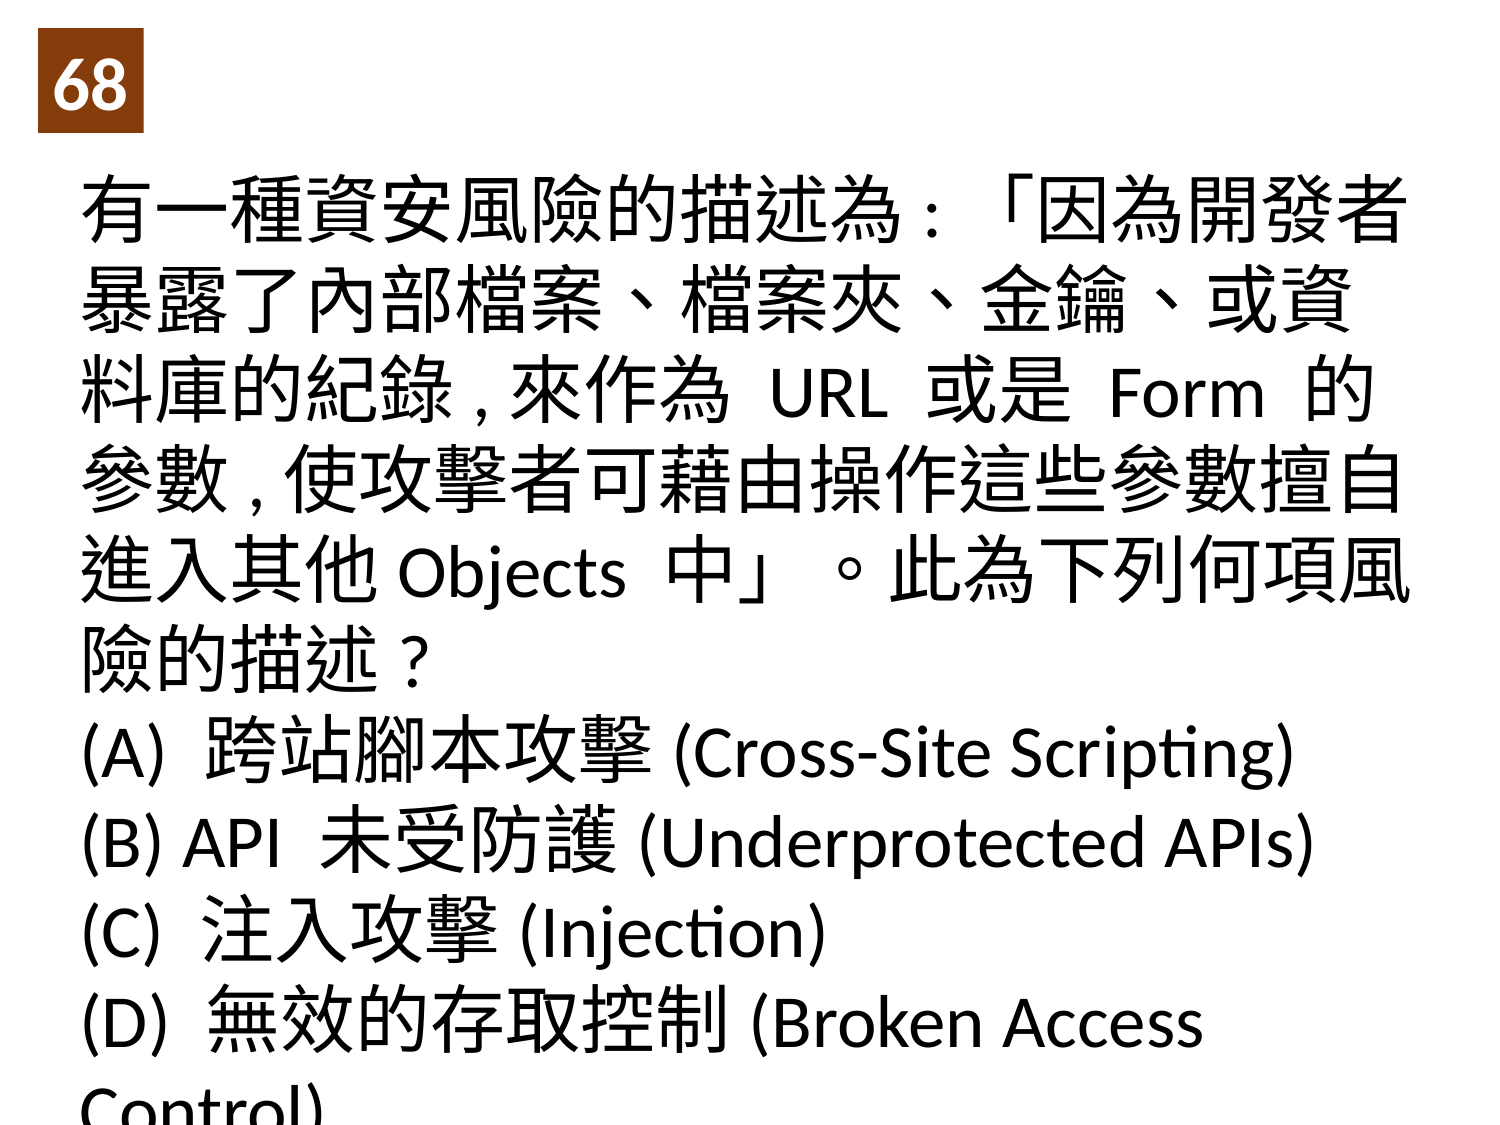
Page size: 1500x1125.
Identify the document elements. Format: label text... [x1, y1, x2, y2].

text_box 有一種資安風險的描述為:「因為開發者暴露了內部檔案、檔案夾、金鑰、或資料庫的紀錄,來作為 URL 或是 Form 的參數,使攻擊者可藉由操作這些參數擅自進入其他Objects 中」。此為下列何項風險的描述? (A) 跨站腳本攻擊(Cross-Site Scripting) (B) API 未受防護(Underprotected APIs) (C) 注入攻擊(Injection) (D) 無效的存取控制(Broken Access Control) [64, 155, 1436, 1125]
text_box 68 [38, 28, 144, 133]
